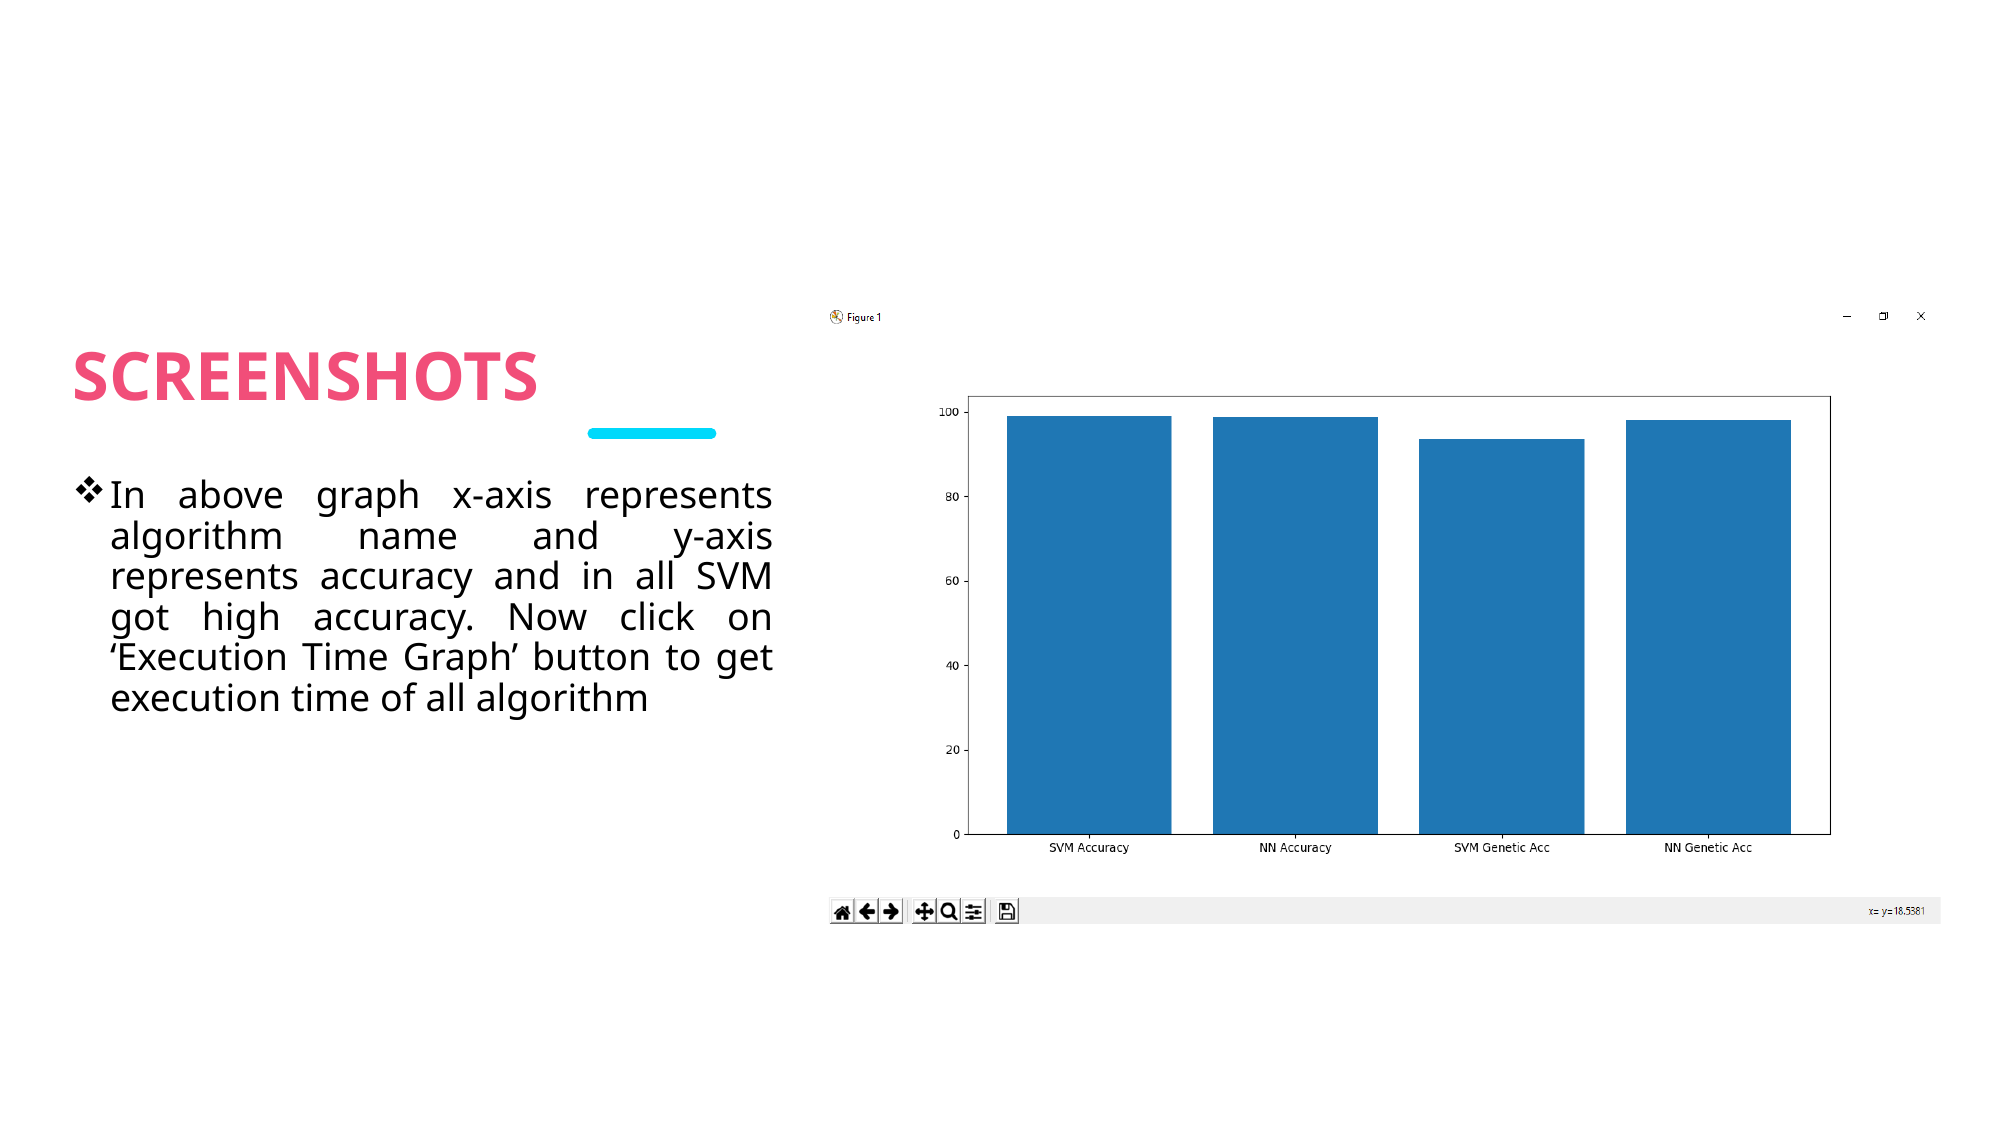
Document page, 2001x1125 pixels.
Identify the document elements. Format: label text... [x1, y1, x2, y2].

picture [828, 307, 1941, 924]
list In above graph x-axis represents algorithm name and y-axis represents accuracy and in all SVM got high accuracy. Now click on ‘Execution Time Graph’ button to get execution time of all algorithm [72, 476, 774, 827]
text_box SCREENSHOTS [72, 343, 723, 476]
